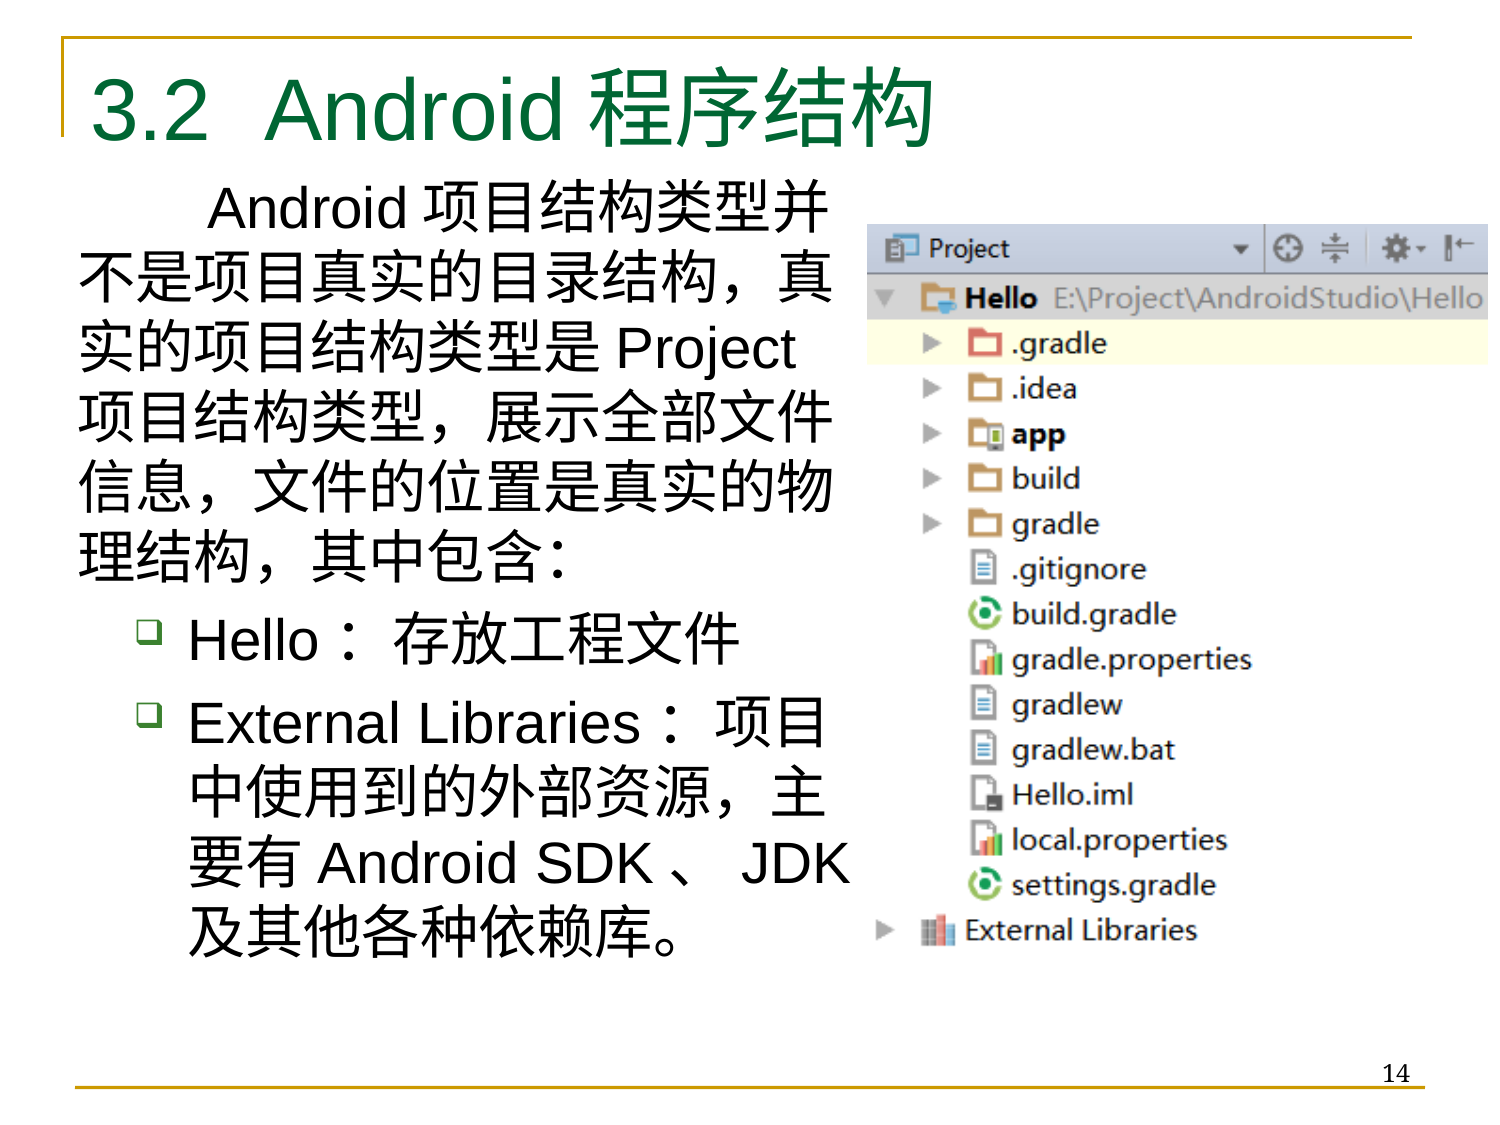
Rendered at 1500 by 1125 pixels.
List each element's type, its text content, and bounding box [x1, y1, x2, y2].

picture [867, 224, 1488, 951]
title 3.2 Android程序结构 [75, 45, 1425, 150]
list Android项目结构类型并不是项目真实的目录结构，真实的项目结构类型是Project项目结构类型，展示全部文件信息，文件的位置是真实的物理结构，其中包含： Hello：存放工程文件 External Libraries：项目中使用到的外部资源，主要有Android SDK、JDK及其他各种依赖库。 [62, 162, 868, 988]
slide_number 14 [1074, 1023, 1426, 1100]
